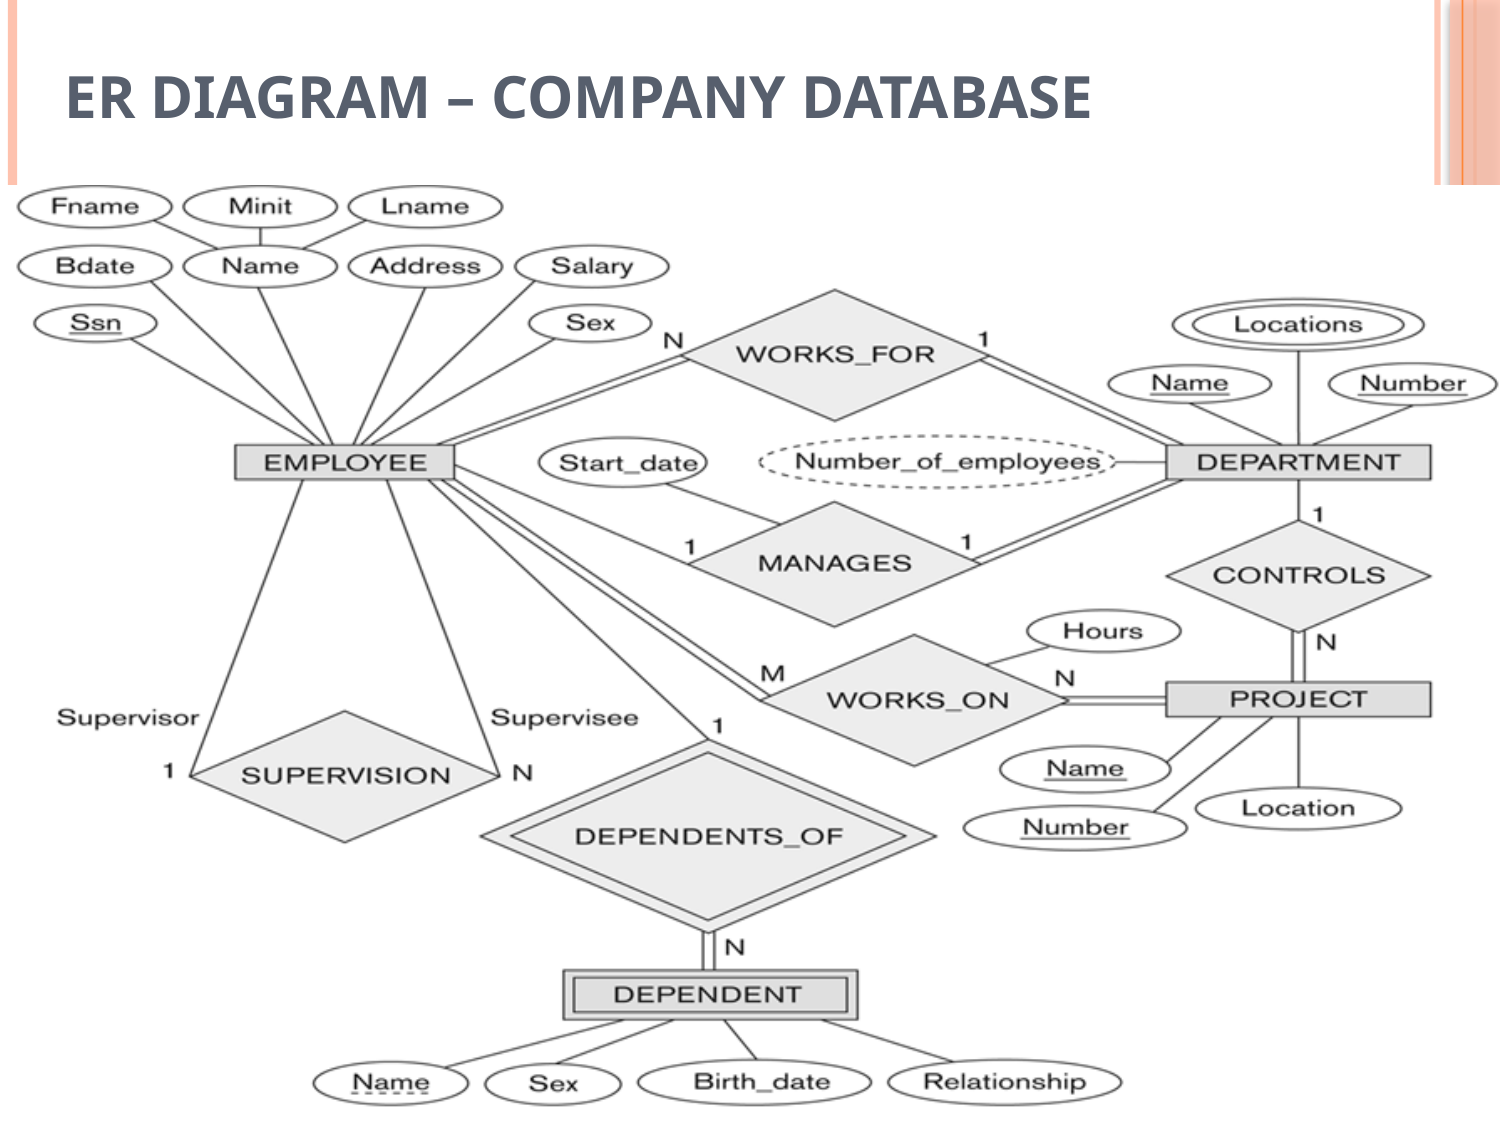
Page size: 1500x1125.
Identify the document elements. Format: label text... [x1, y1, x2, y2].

title ER Diagram – Company database [50, 11, 1353, 138]
picture [0, 185, 1500, 1125]
